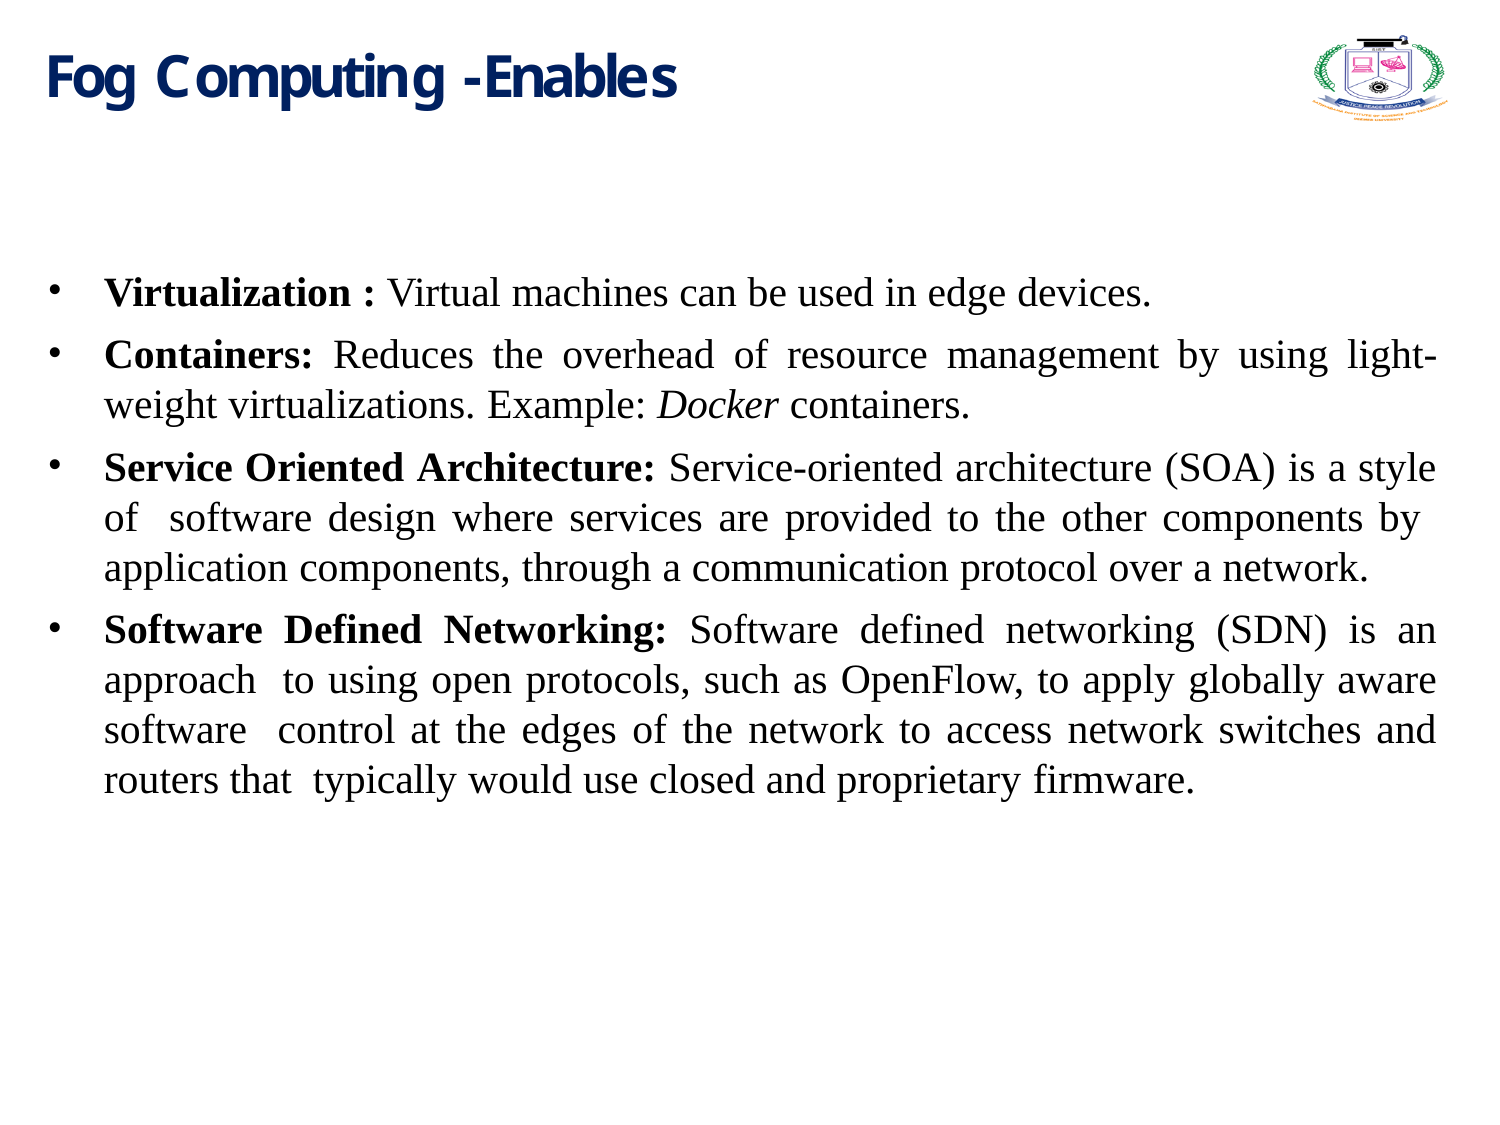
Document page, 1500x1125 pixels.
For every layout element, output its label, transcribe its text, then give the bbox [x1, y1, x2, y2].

picture [1292, 24, 1463, 126]
text_box Virtualization : Virtual machines can be used in edge devices. Containers: Reduces the overhead of resource management by using light-weight virtualizations. Example: Docker containers. Service Oriented Architecture: Service-oriented architecture (SOA) is a style of software design where services are provided to the other components by application components, through a communication protocol over a network. Software Defined Networking: Software defined networking (SDN) is an approach to using open protocols, such as OpenFlow, to apply globally aware software control at the edges of the network to access network switches and routers that typically would use closed and proprietary firmware. [45, 249, 1438, 803]
title Fog Computing -Enables [42, 37, 737, 228]
